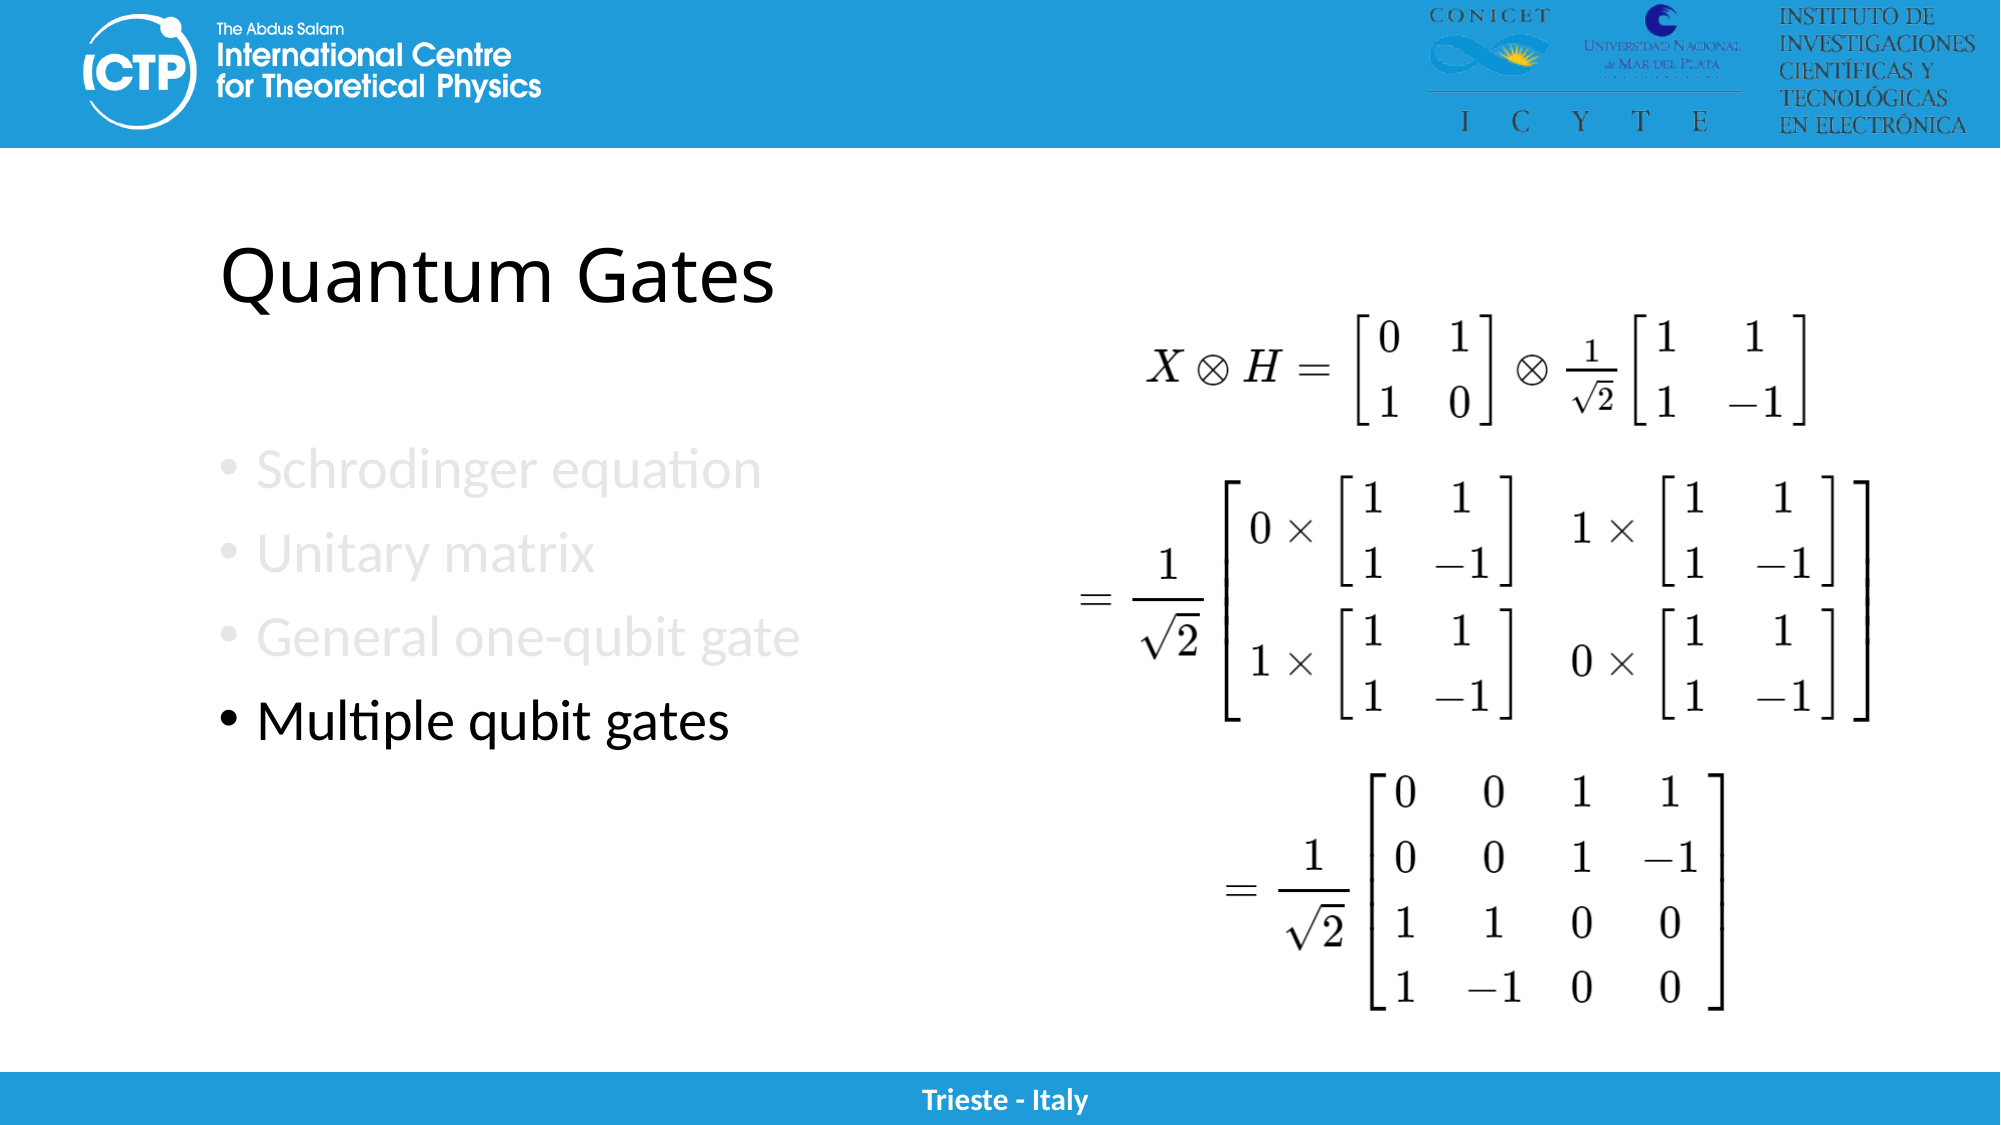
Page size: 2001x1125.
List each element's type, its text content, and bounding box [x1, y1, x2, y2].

text_box Schrodinger equation Unitary matrix General one-qubit gate Multiple qubit gates [204, 339, 1067, 1014]
picture [0, 0, 2000, 220]
picture [0, 1072, 2000, 1125]
title Quantum Gates [204, 216, 1796, 339]
picture [1067, 288, 1883, 1029]
